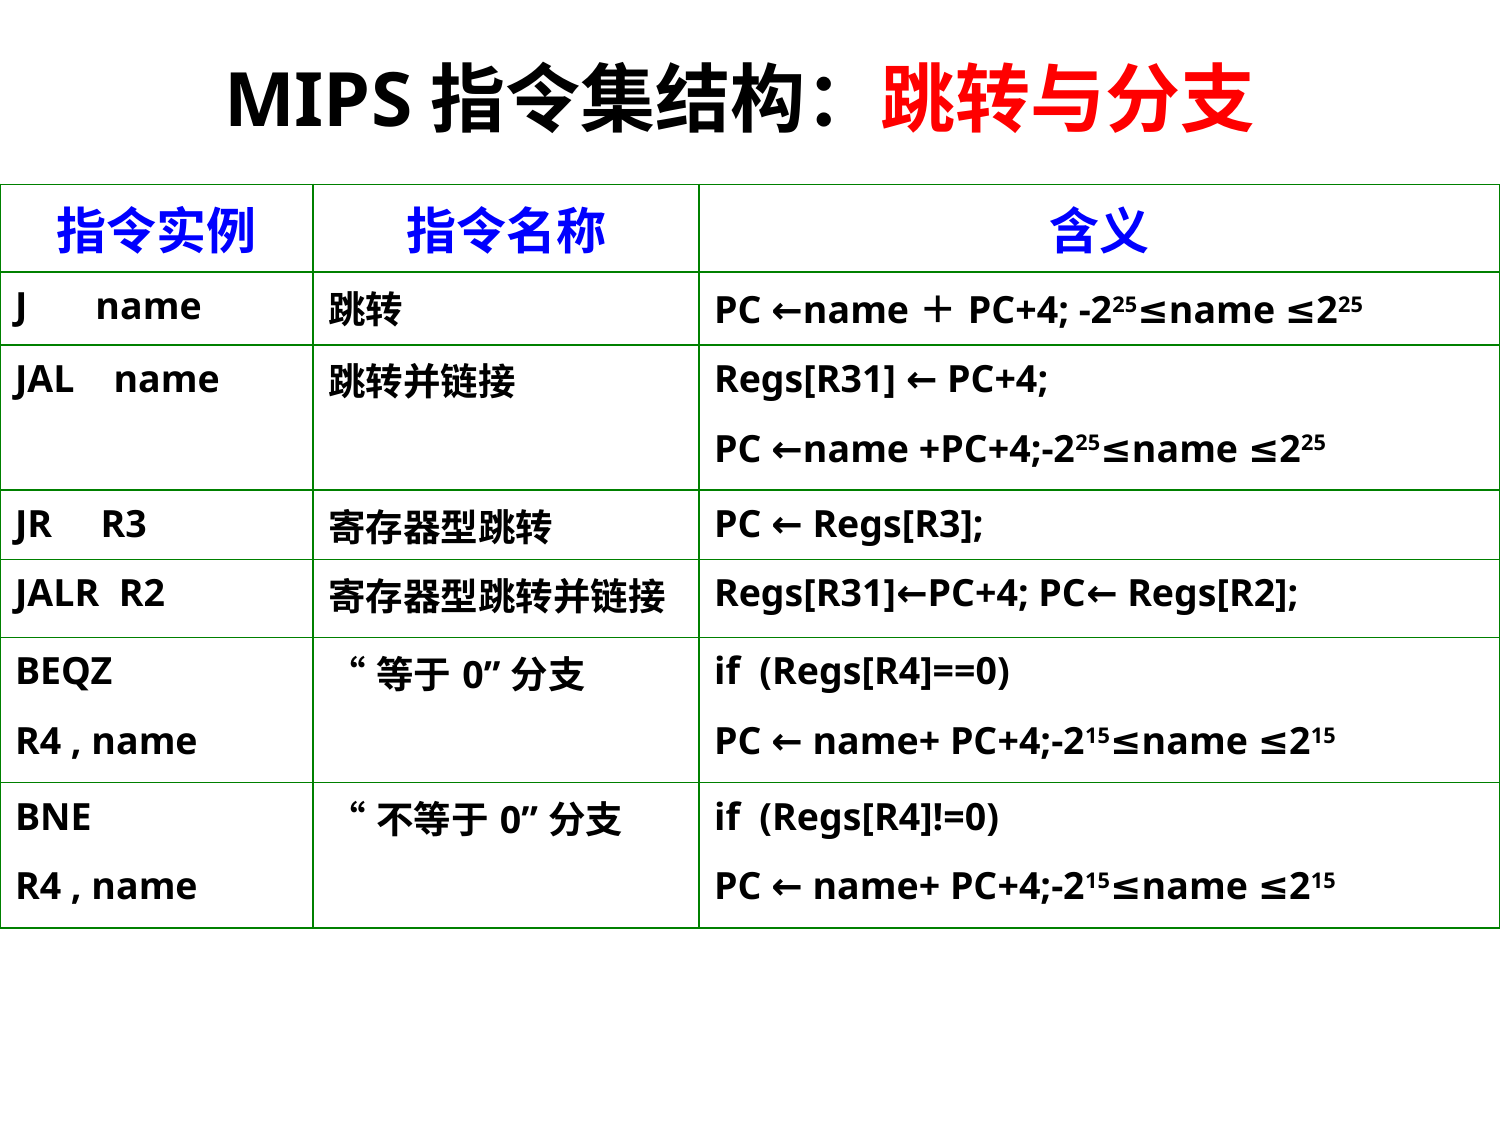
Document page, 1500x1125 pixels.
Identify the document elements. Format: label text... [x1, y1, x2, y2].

table_cell BNE R4 , name [1, 783, 312, 927]
table_cell JR R3 [1, 491, 312, 559]
table_cell JALR R2 [1, 560, 312, 637]
table_cell PC ← Regs[R3]; [700, 491, 1499, 559]
table_cell Regs[R31]←PC+4; PC← Regs[R2]; [700, 560, 1499, 637]
title MIPS指令集结构：跳转与分支 [64, 2, 1415, 184]
table_header 指令名称 [314, 185, 698, 271]
table_cell 寄存器型跳转 [314, 491, 698, 559]
table_cell if (Regs[R4]!=0) PC ← name+ PC+4;-215≤name ≤215 [700, 783, 1499, 927]
table_header 含义 [700, 185, 1499, 271]
table_cell “不等于0”分支 [314, 783, 698, 927]
table_cell if (Regs[R4]==0) PC ← name+ PC+4;-215≤name ≤215 [700, 638, 1499, 782]
table_cell JAL name [1, 346, 312, 489]
table_cell “等于0”分支 [314, 638, 698, 782]
table_cell BEQZ R4 , name [1, 638, 312, 782]
table_cell J name [1, 273, 312, 344]
table_cell 寄存器型跳转并链接 [314, 560, 698, 637]
table_header 指令实例 [1, 185, 312, 271]
table_cell 跳转并链接 [314, 346, 698, 489]
table_cell 跳转 [314, 273, 698, 344]
table_cell Regs[R31] ← PC+4; PC ←name +PC+4;-225≤name ≤225 [700, 346, 1499, 489]
table_cell PC ←name＋PC+4; -225≤name ≤225 [700, 273, 1499, 344]
